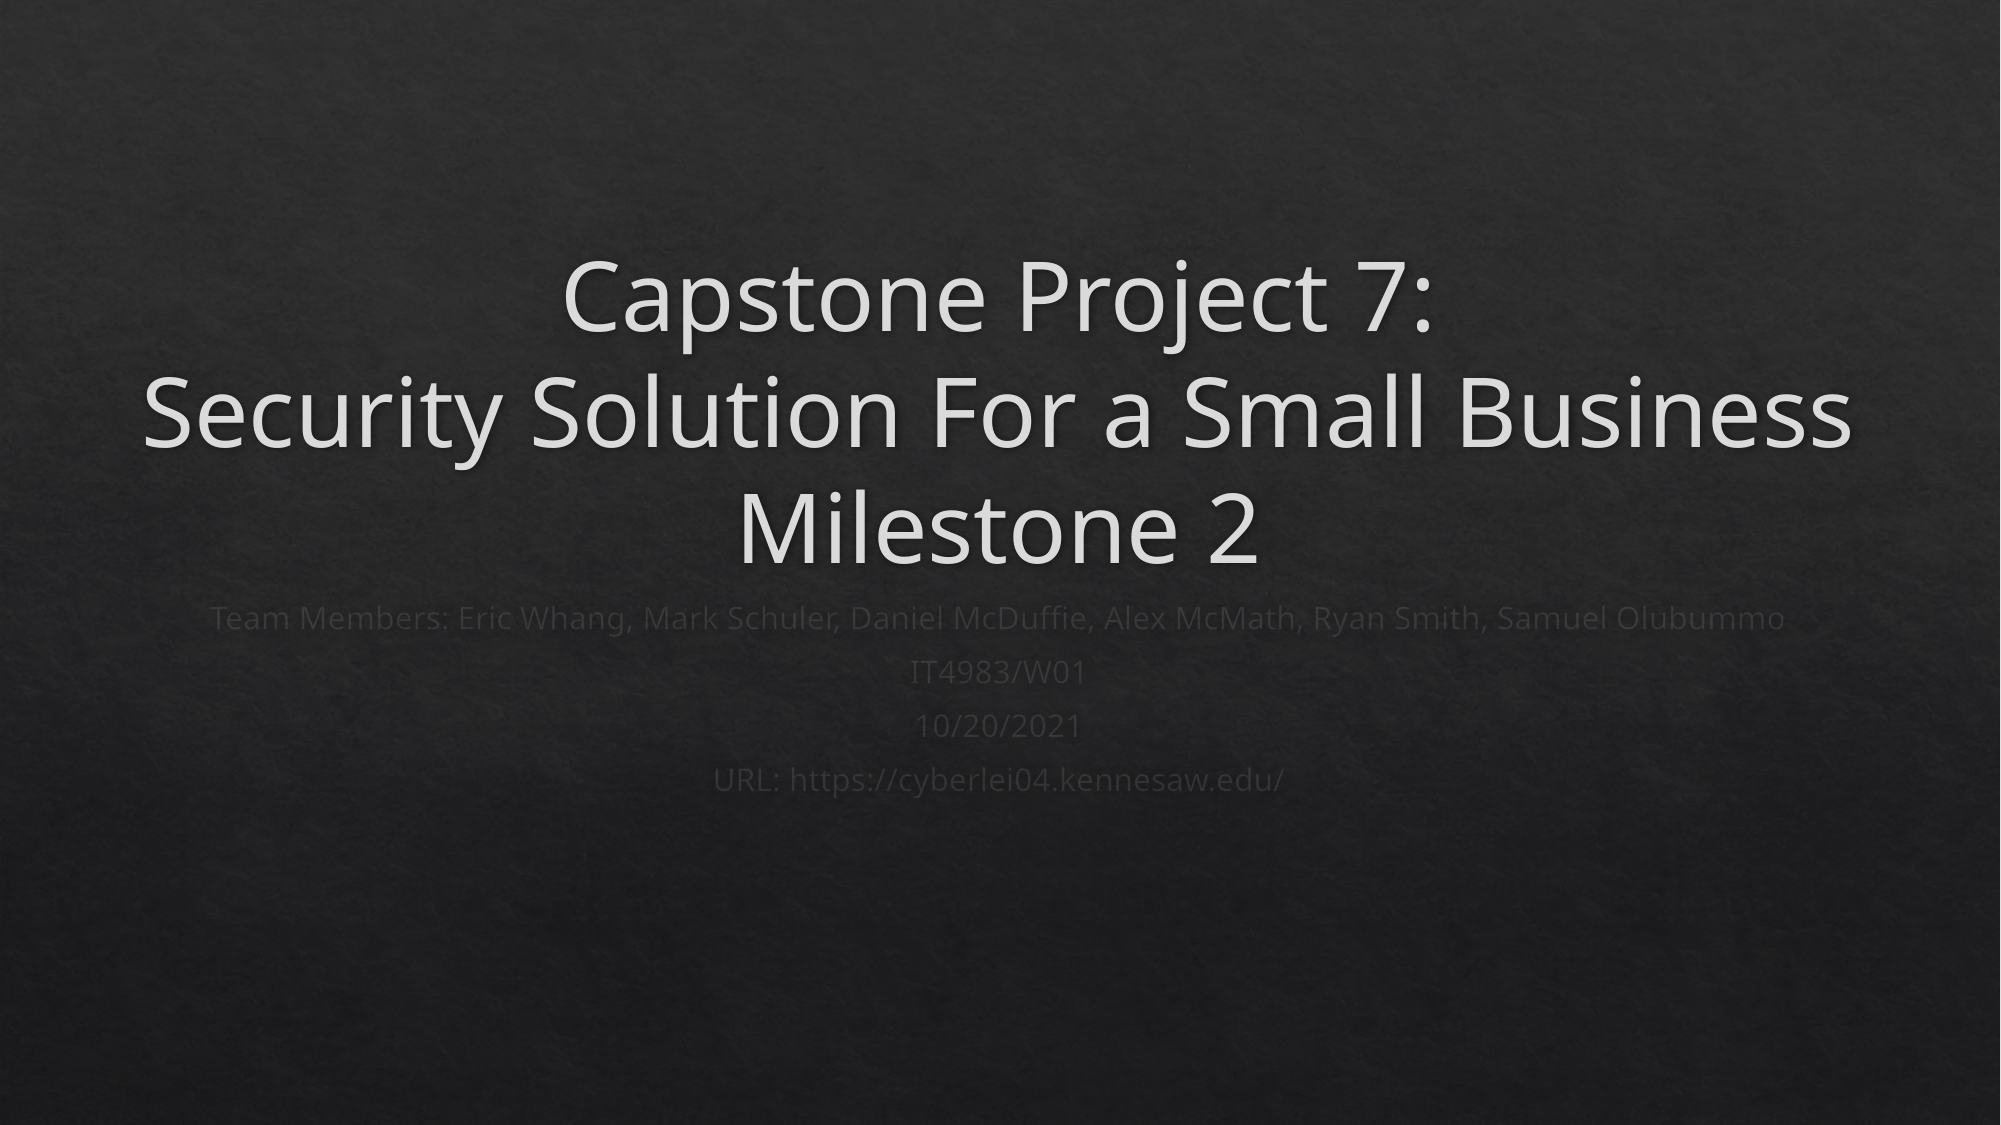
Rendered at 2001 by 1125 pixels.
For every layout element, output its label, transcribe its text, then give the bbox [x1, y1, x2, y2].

subtitle Team Members: Eric Whang, Mark Schuler, Daniel McDuffie, Alex McMath, Ryan Smith, Samuel Olubummo IT4983/W01 10/20/2021 URL: https://cyberlei04.kennesaw.edu/ [182, 590, 1816, 814]
title Capstone Project 7: Security Solution For a Small Business Milestone 2 [125, 218, 1873, 591]
